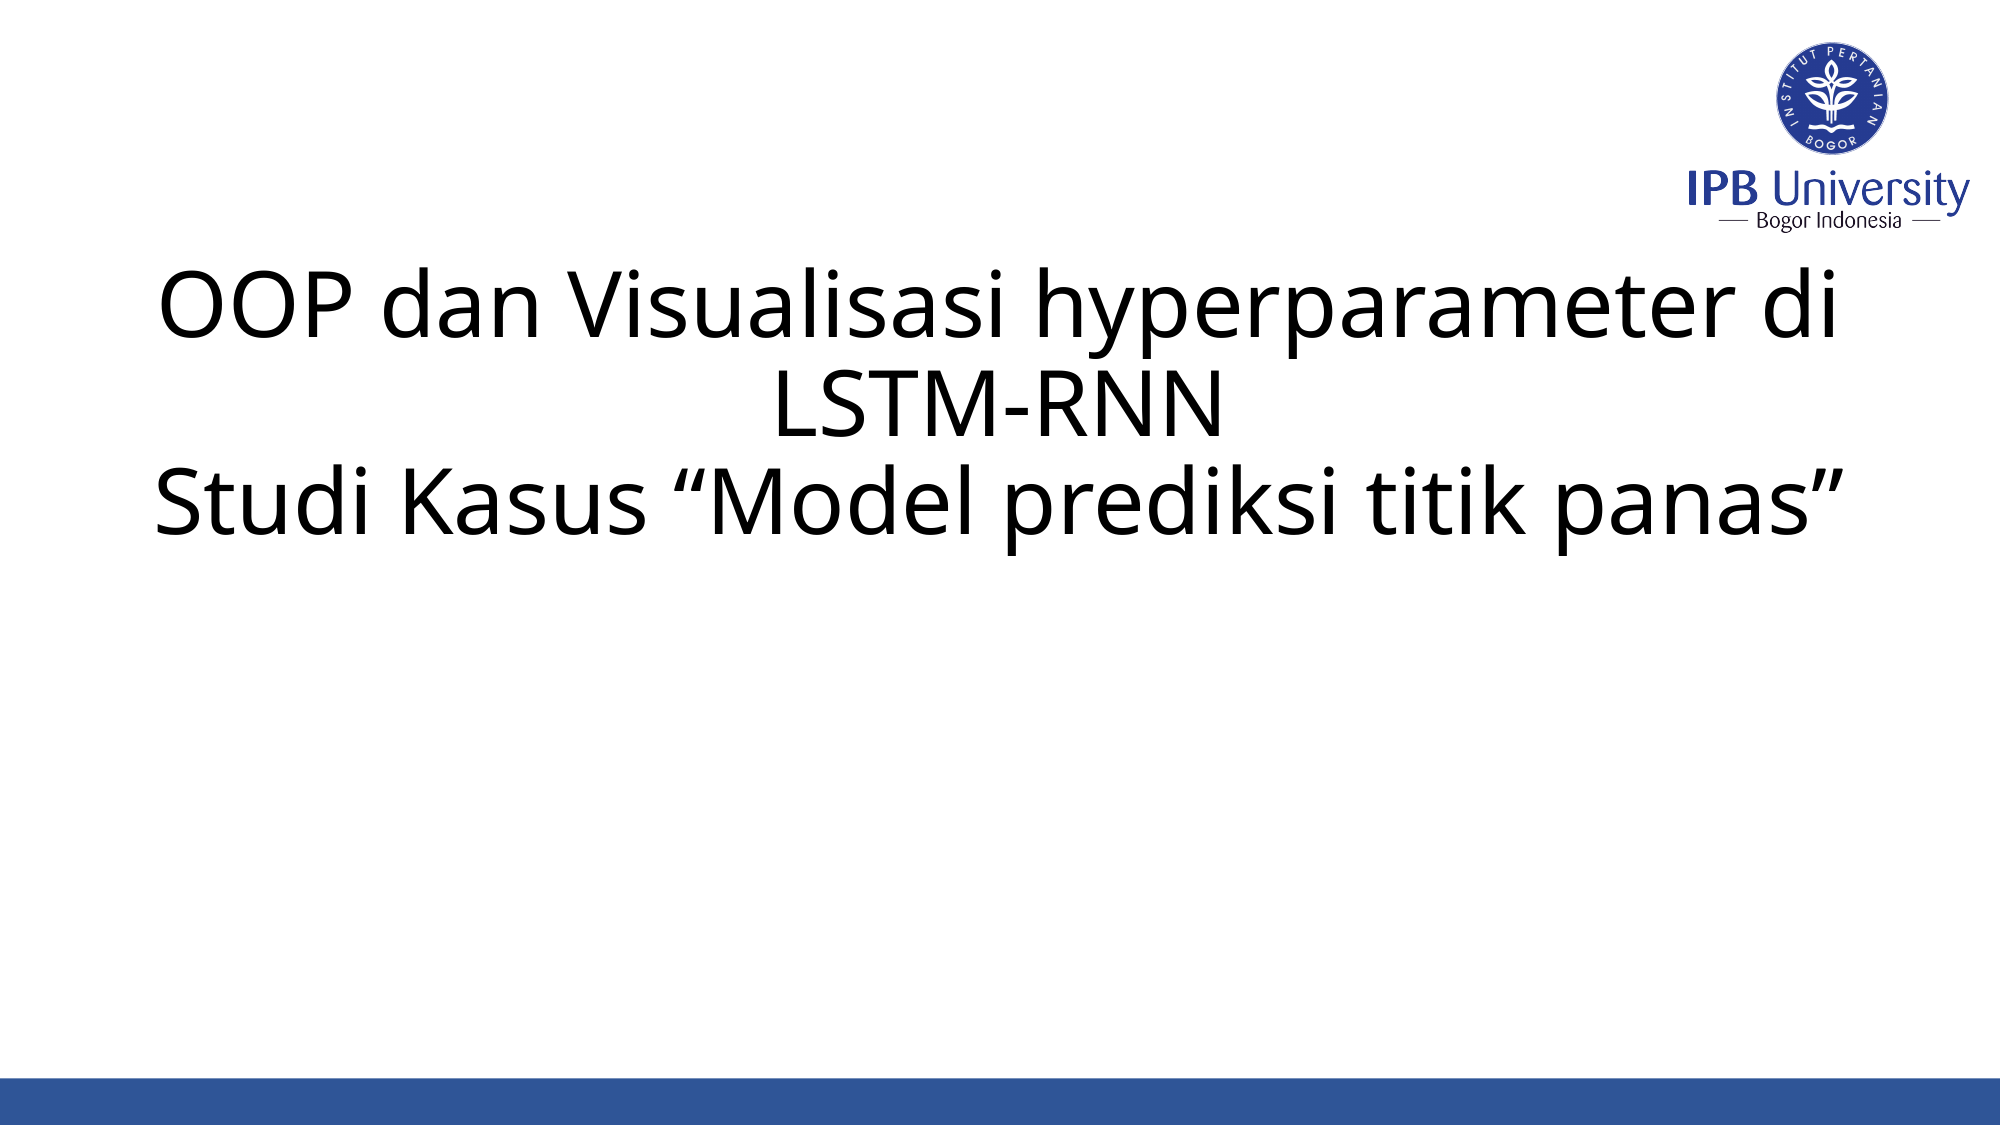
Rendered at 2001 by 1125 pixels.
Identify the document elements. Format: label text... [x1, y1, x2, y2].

picture [1689, 42, 1970, 233]
title OOP dan Visualisasi hyperparameter di LSTM-RNN Studi Kasus “Model prediksi titik panas” [61, 170, 1938, 563]
text_box [0, 1077, 2000, 1125]
